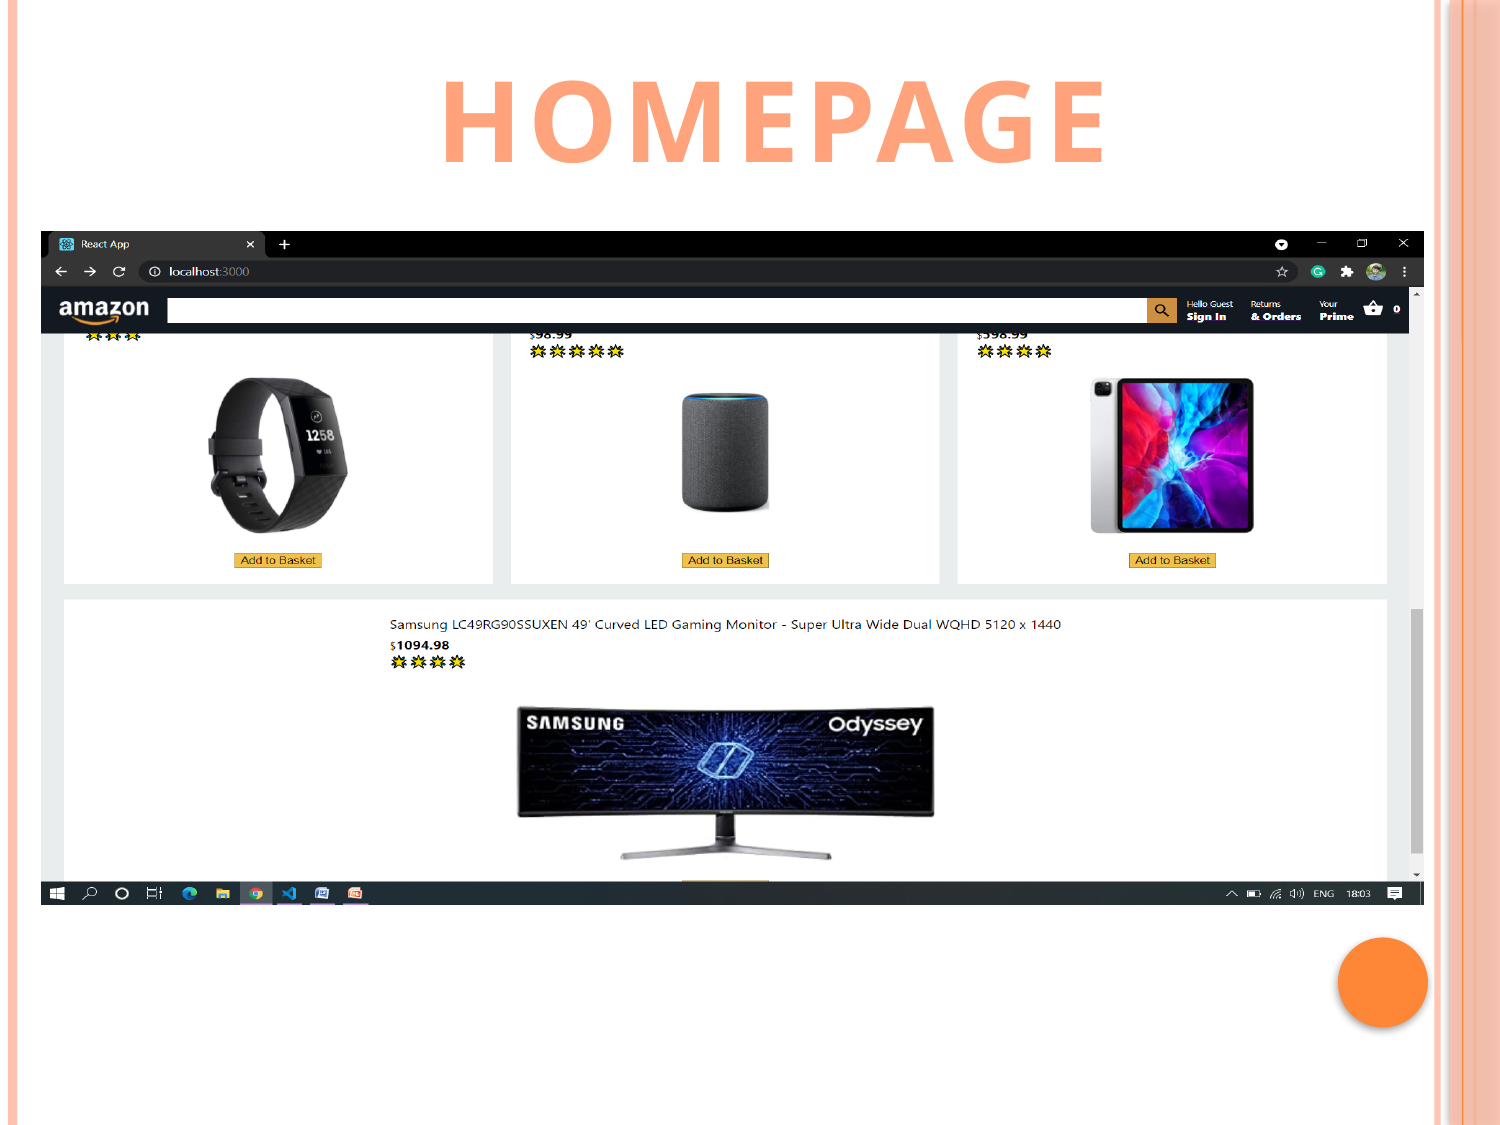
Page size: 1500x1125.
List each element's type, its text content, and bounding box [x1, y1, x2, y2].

picture [40, 231, 1424, 906]
text_box HOMEPAGE [421, 42, 1125, 193]
